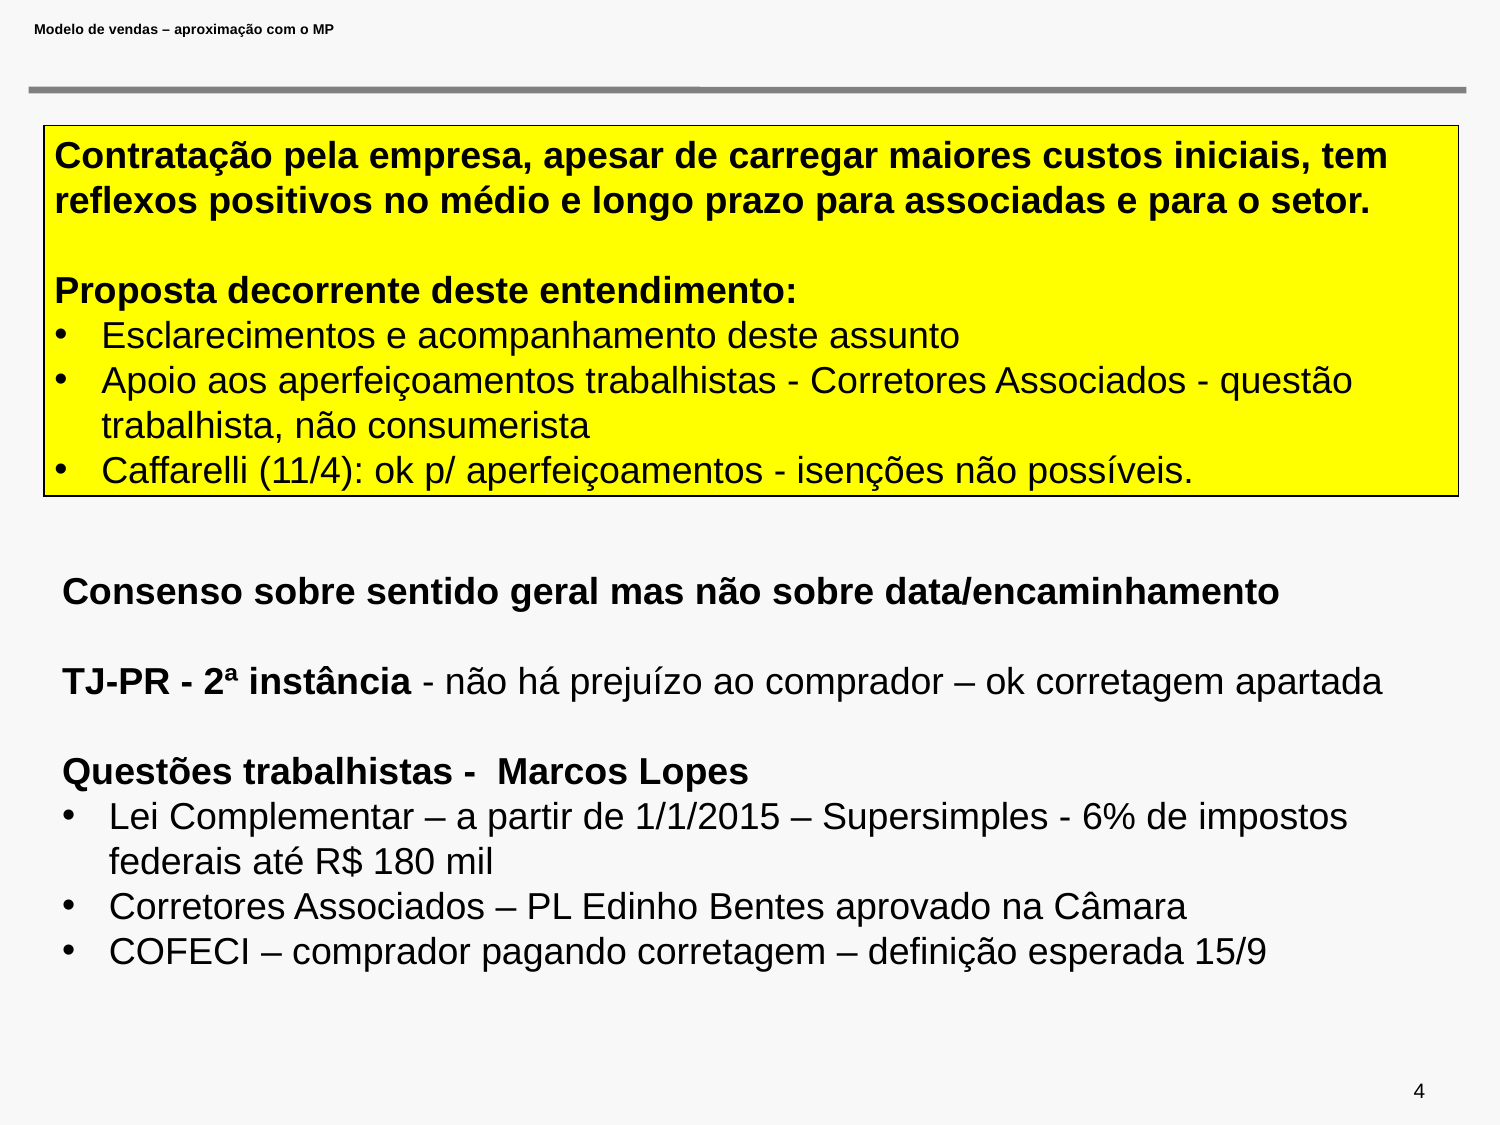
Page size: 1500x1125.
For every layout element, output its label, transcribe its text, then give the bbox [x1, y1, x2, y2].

text_box Consenso sobre sentido geral mas não sobre data/encaminhamento TJ-PR - 2ª instância - não há prejuízo ao comprador – ok corretagem apartada Questões trabalhistas - Marcos Lopes Lei Complementar – a partir de 1/1/2015 – Supersimples - 6% de impostos federais até R$ 180 mil Corretores Associados – PL Edinho Bentes aprovado na Câmara COFECI – comprador pagando corretagem – definição esperada 15/9 [51, 66, 1467, 1022]
title Modelo de vendas – aproximação com o MP [33, 22, 1461, 51]
text_box 4 [1074, 1077, 1425, 1103]
text_box Contratação pela empresa, apesar de carregar maiores custos iniciais, tem reflexos positivos no médio e longo prazo para associadas e para o setor. Proposta decorrente deste entendimento: Esclarecimentos e acompanhamento deste assunto Apoio aos aperfeiçoamentos trabalhistas - Corretores Associados - questão trabalhista, não consumerista Caffarelli (11/4): ok p/ aperfeiçoamentos - isenções não possíveis. [43, 125, 1459, 496]
